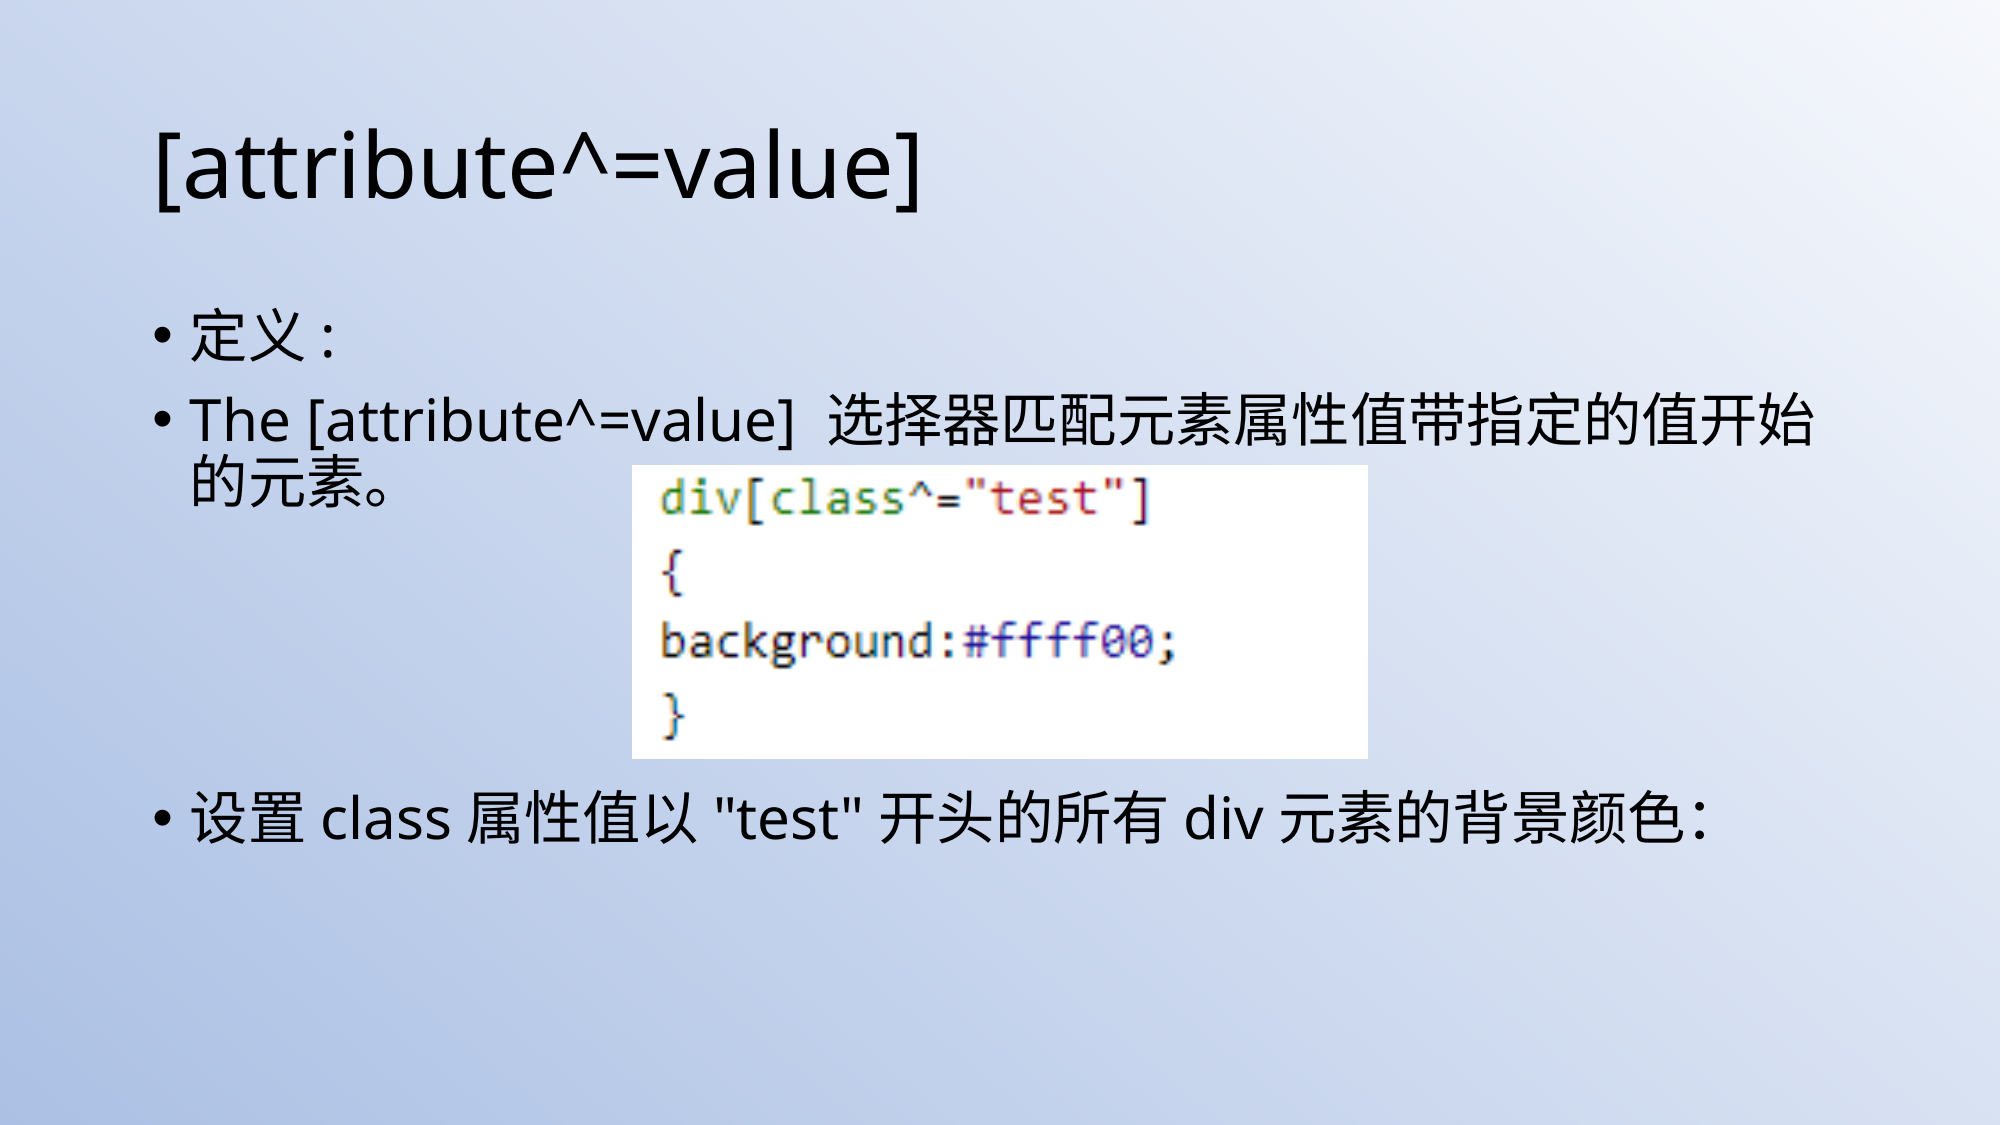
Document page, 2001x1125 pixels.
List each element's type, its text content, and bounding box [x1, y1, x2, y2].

title [attribute^=value] [137, 59, 1863, 278]
picture [632, 465, 1368, 759]
list 定义: The [attribute^=value] 选择器匹配元素属性值带指定的值开始的元素。 设置class属性值以"test"开头的所有div元素的背景颜色： [137, 299, 1863, 1014]
